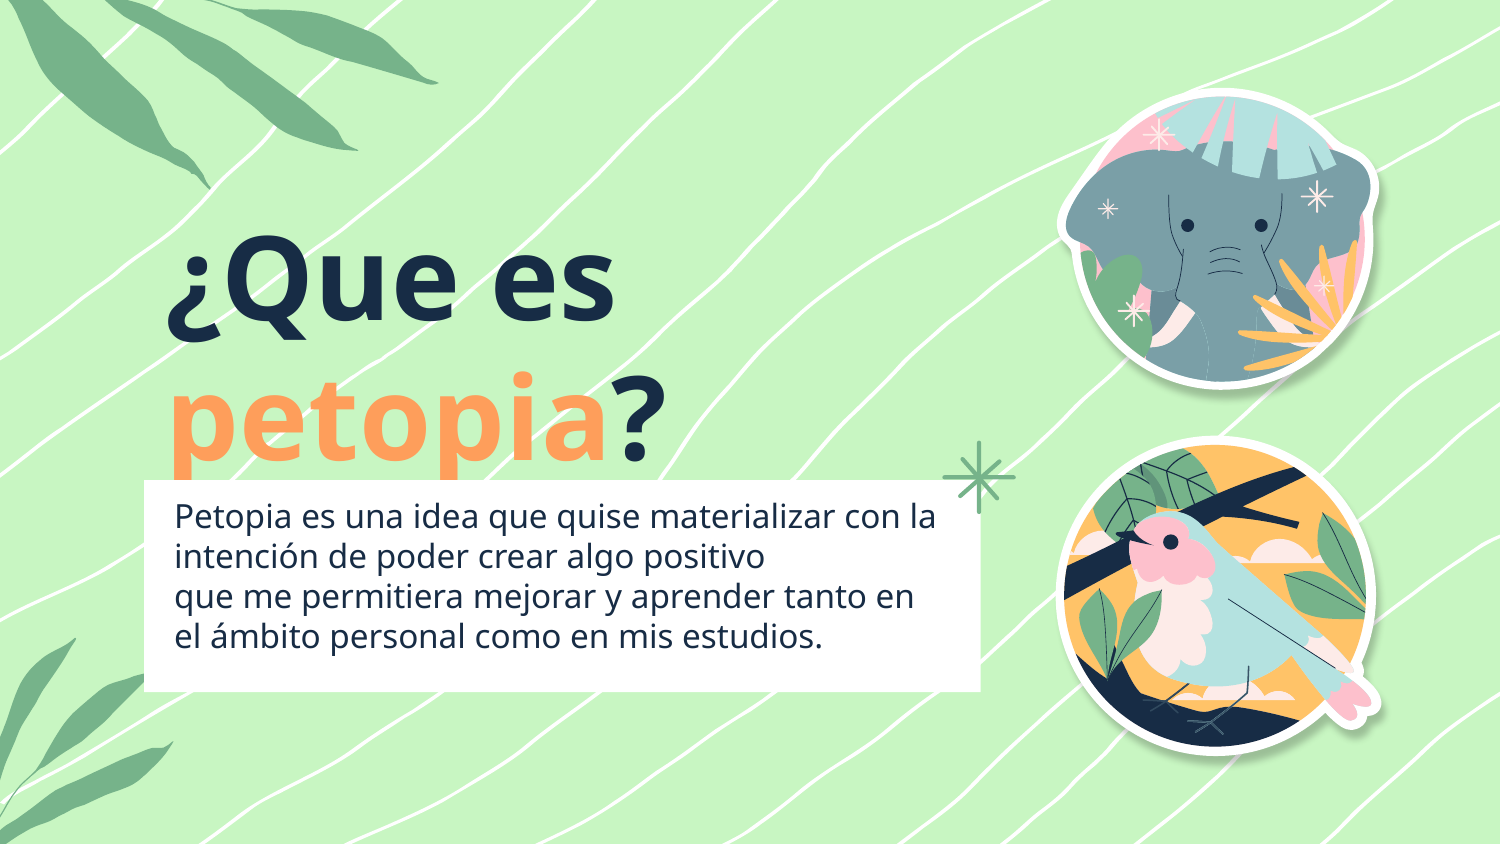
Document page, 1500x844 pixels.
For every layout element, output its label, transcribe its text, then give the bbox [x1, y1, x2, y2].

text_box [1055, 87, 1383, 391]
subtitle Petopia es una idea que quise materializar con la intención de poder crear algo positivo que me permitiera mejorar y aprender tanto en el ámbito personal como en mis estudios. [144, 480, 981, 693]
title ¿Que es petopia? [150, 207, 981, 480]
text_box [1055, 435, 1383, 757]
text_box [942, 440, 1017, 515]
